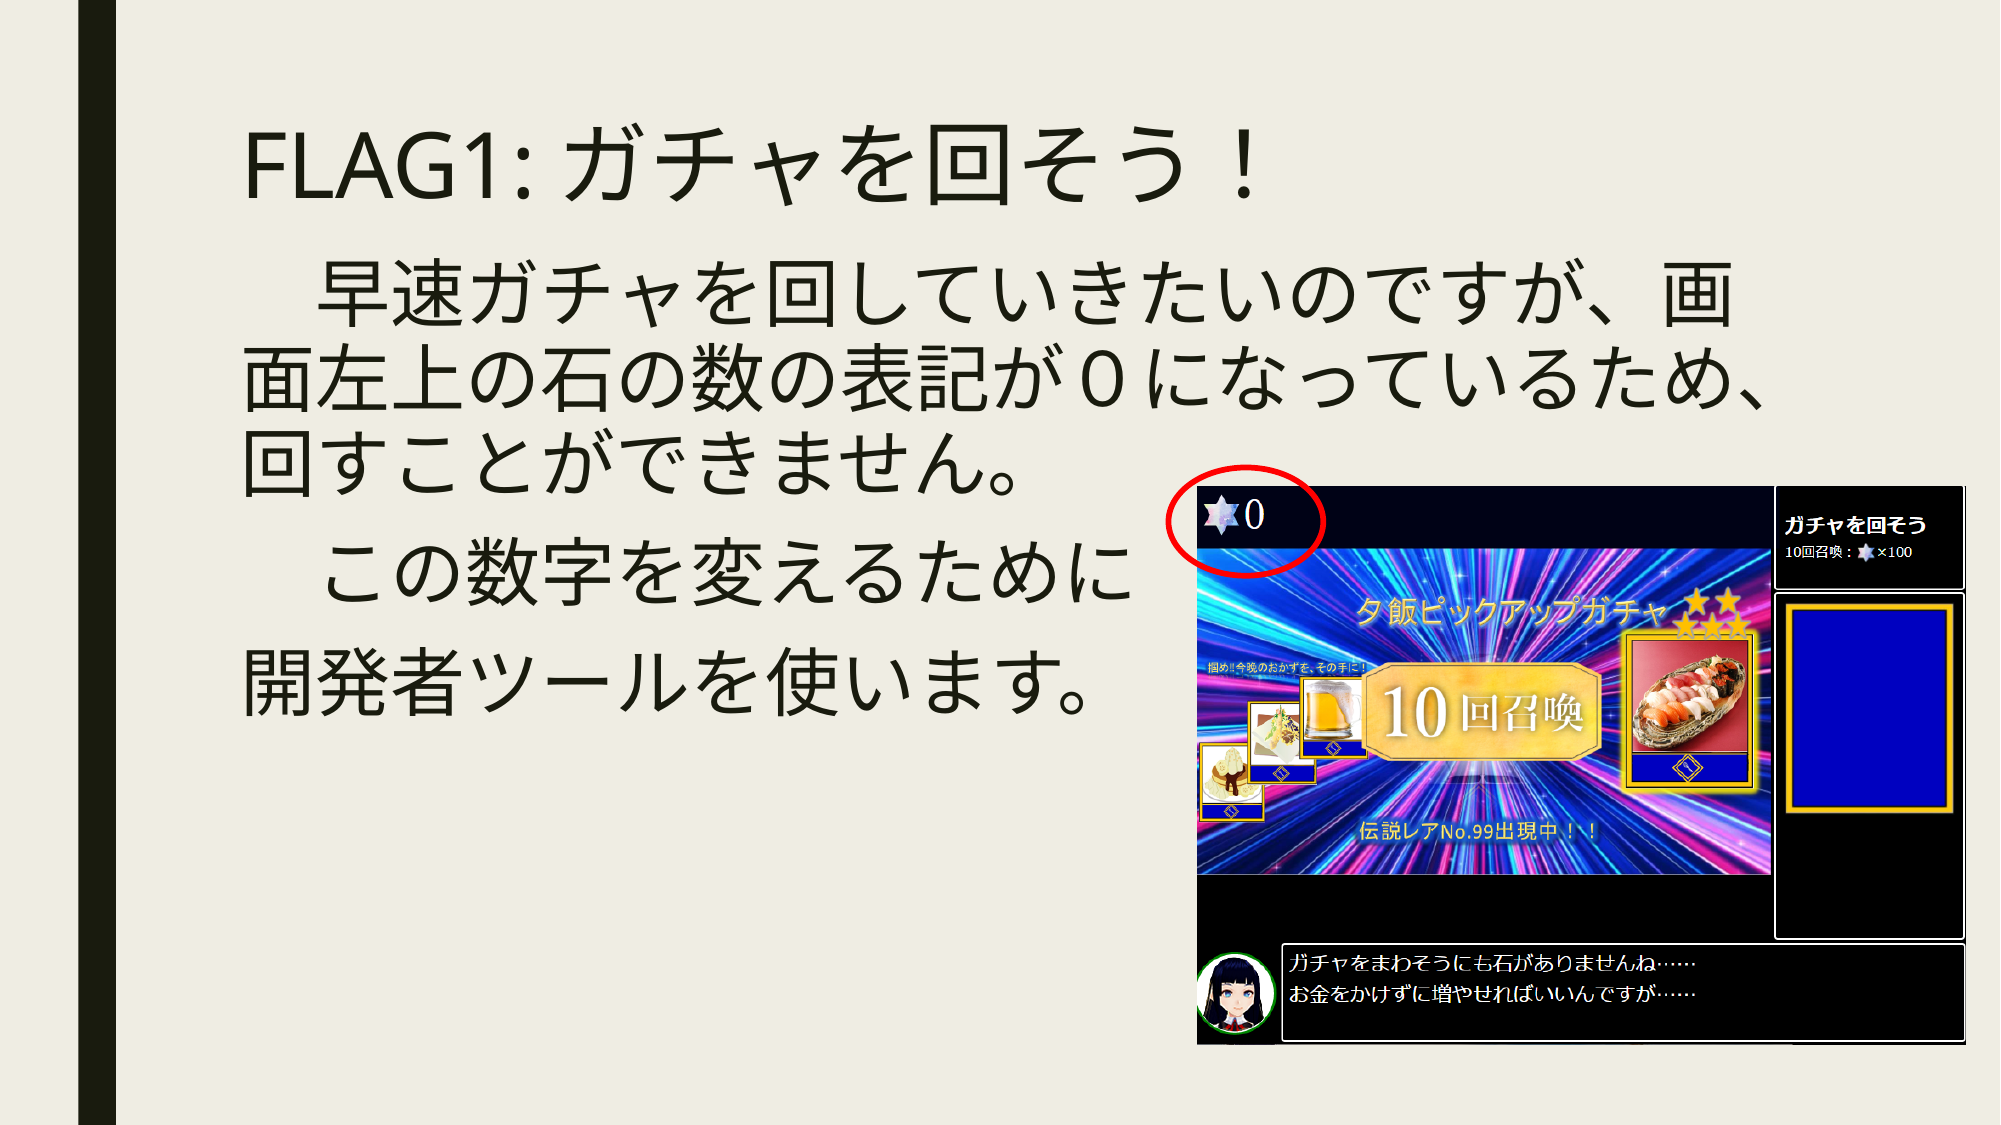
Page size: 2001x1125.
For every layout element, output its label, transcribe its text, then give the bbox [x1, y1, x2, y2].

title FLAG1:ガチャを回そう！ [225, 112, 1800, 246]
picture [1197, 486, 1966, 1045]
list 早速ガチャを回していきたいのですが、画面左上の石の数の表記が０になっているため、回すことができません。 この数字を変えるために 開発者ツールを使います。 [225, 246, 1800, 963]
text_box [1165, 464, 1309, 567]
